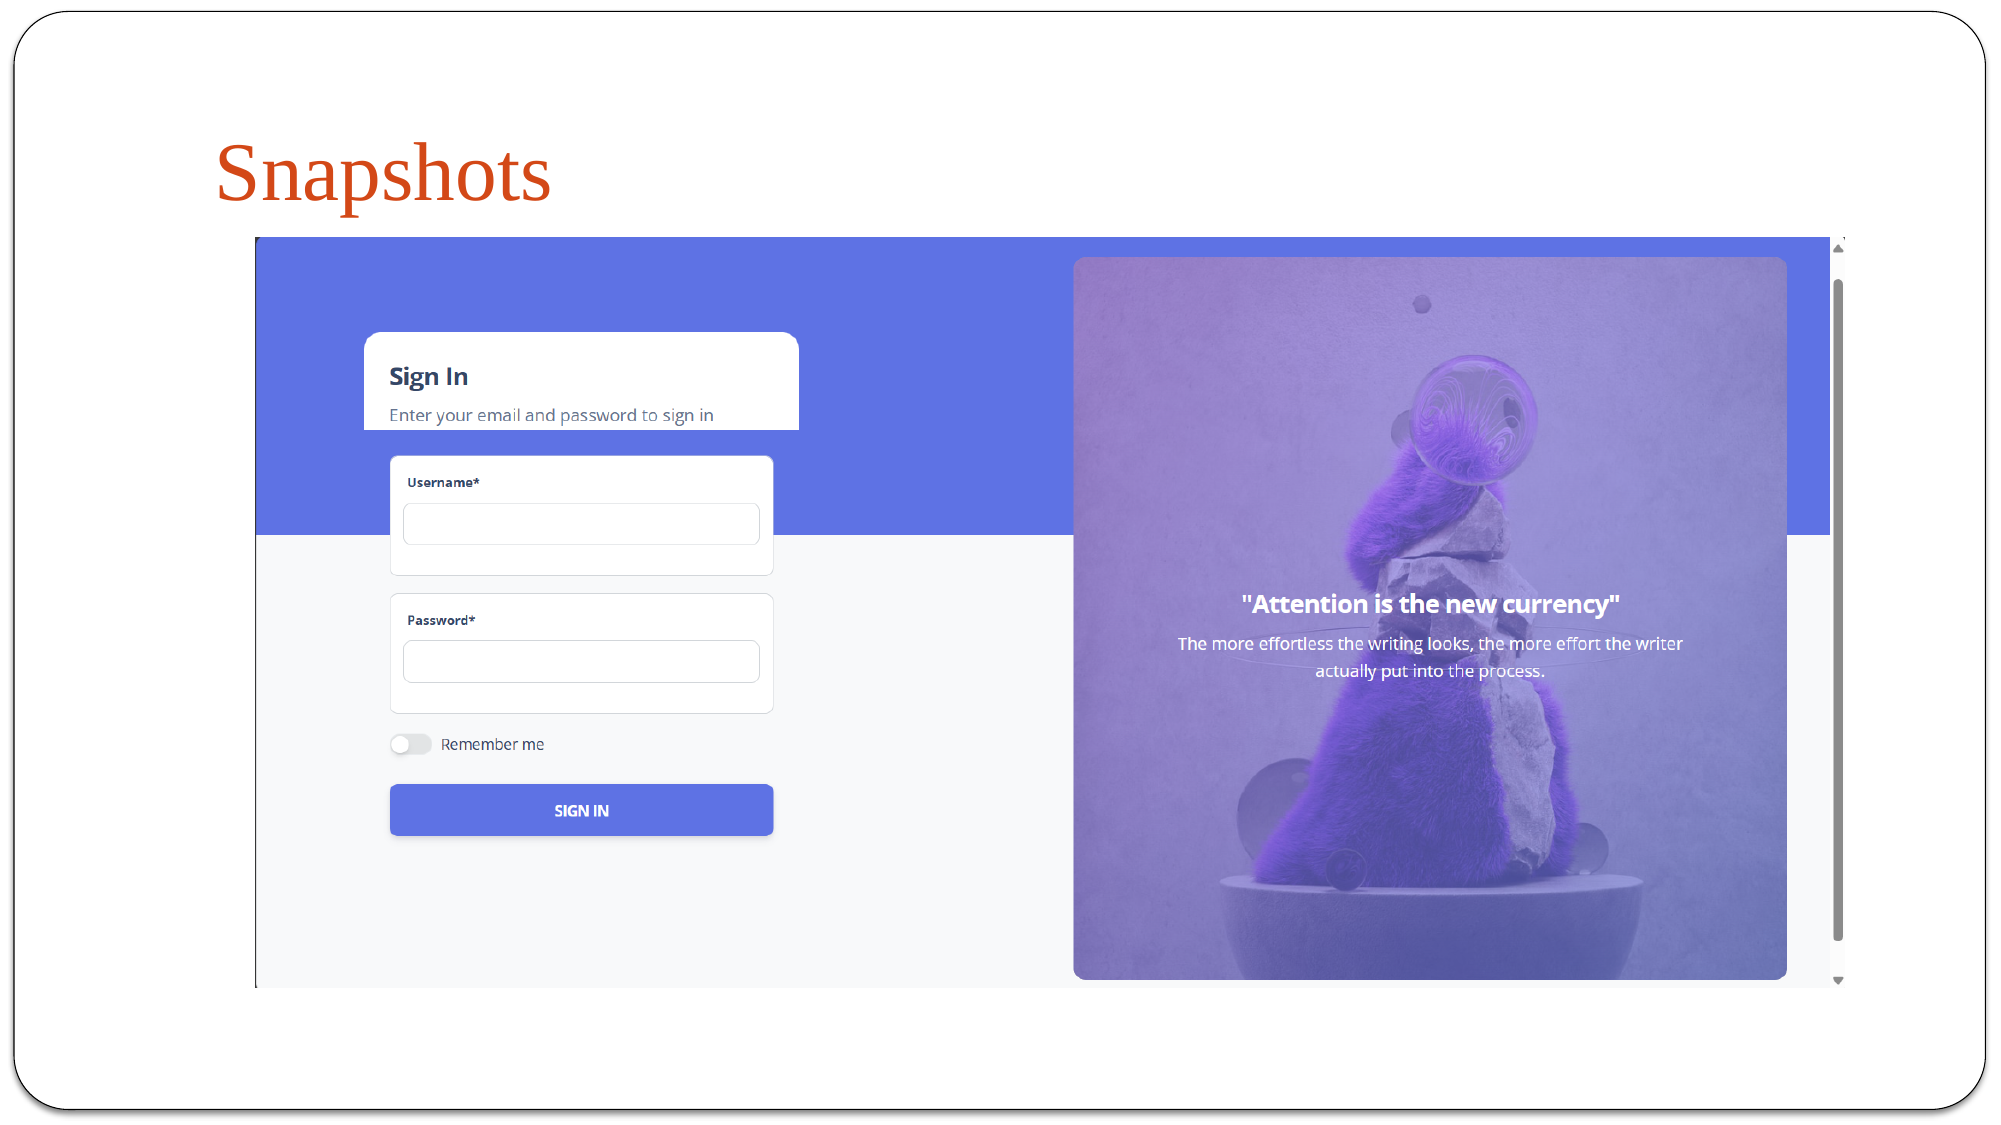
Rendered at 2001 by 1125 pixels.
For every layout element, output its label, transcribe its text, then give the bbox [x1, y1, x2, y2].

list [255, 237, 1845, 988]
title Snapshots [200, 45, 1900, 233]
